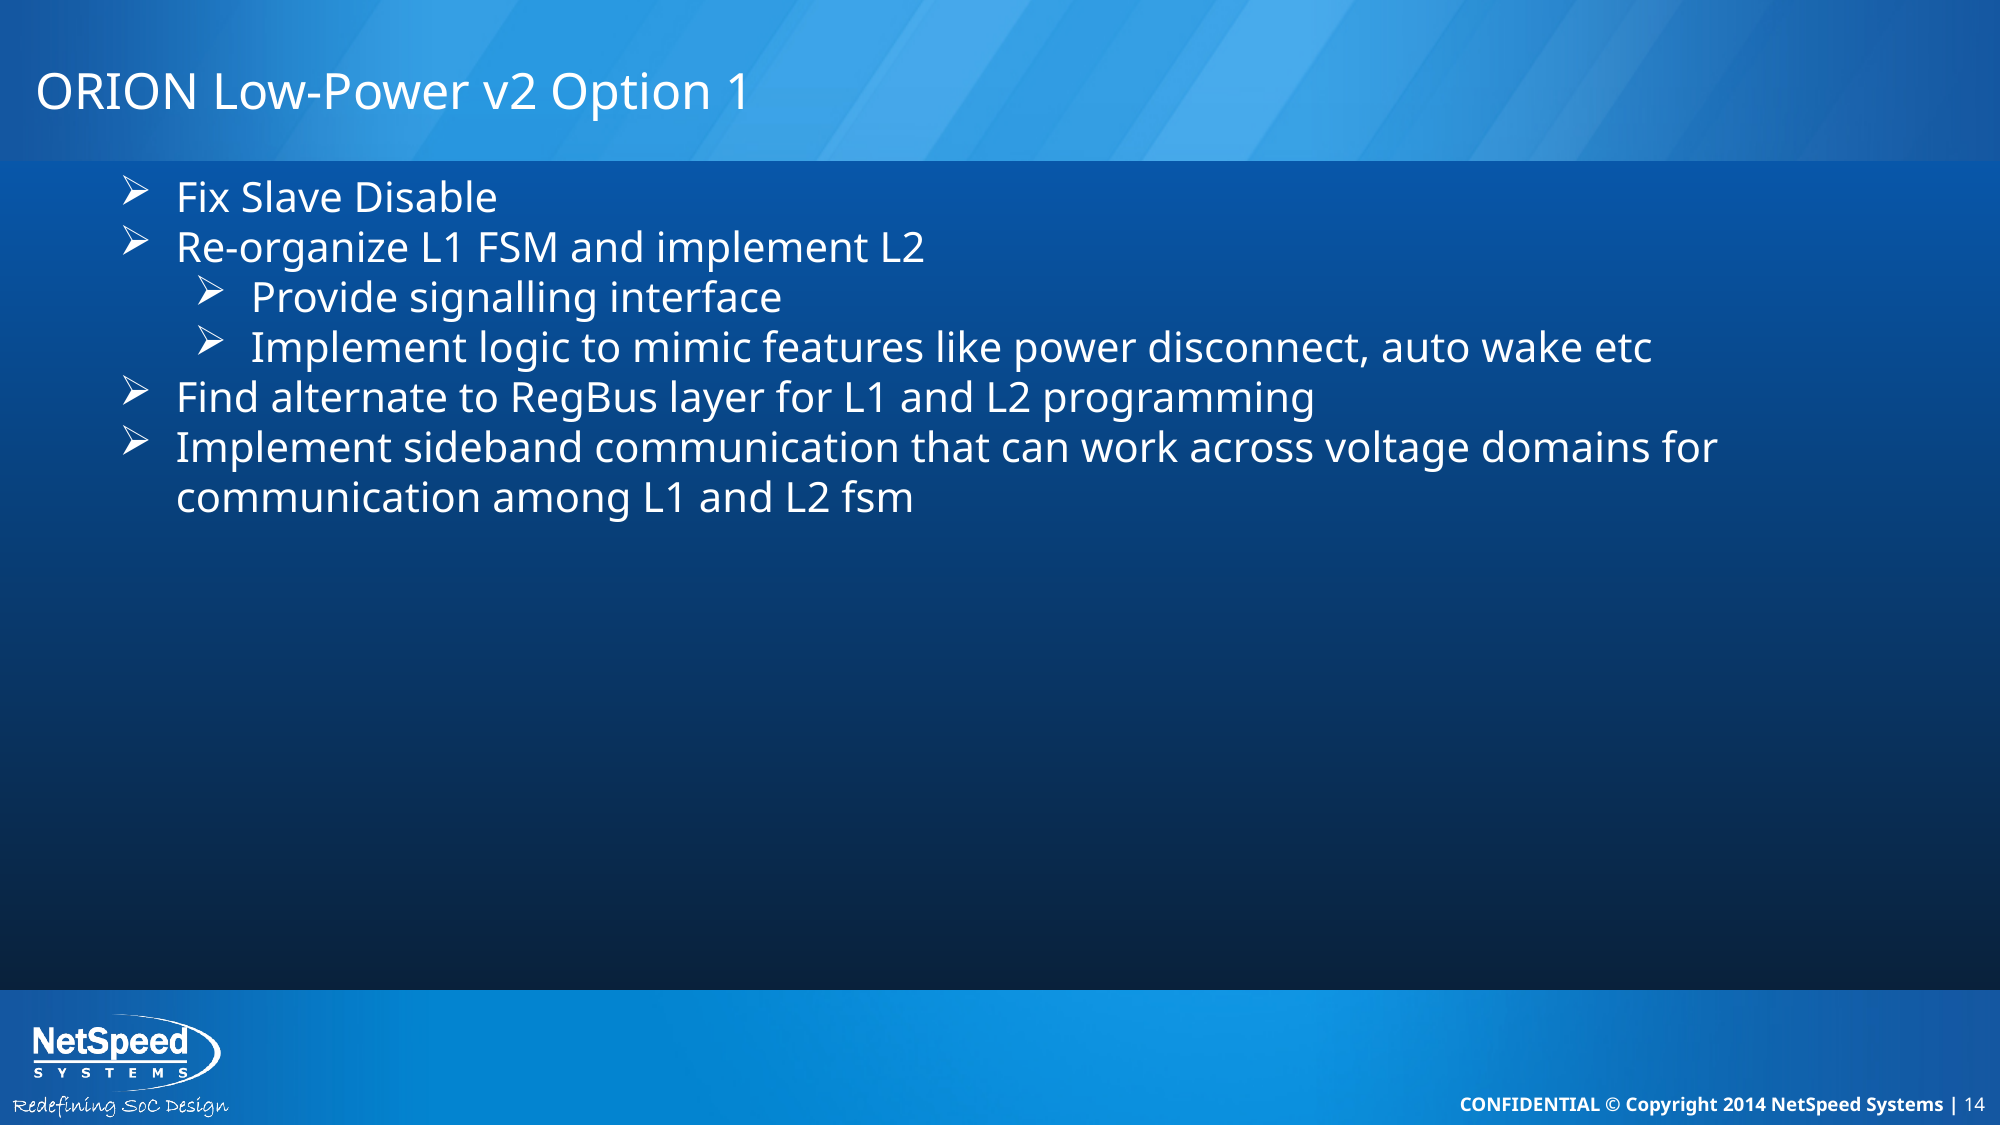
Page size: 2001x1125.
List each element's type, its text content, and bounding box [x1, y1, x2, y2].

picture [0, 0, 2000, 161]
picture [0, 990, 2000, 1125]
title ORION Low-Power v2 Option 1 [20, 41, 1908, 138]
text_box [0, 161, 2000, 990]
text_box Fix Slave Disable Re-organize L1 FSM and implement L2 Provide signalling interface Implement logic to mimic features like power disconnect, auto wake etc Find alternate to RegBus layer for L1 and L2 programming Implement sideband communication that can work across voltage domains for communication among L1 and L2 fsm [29, 163, 1854, 529]
